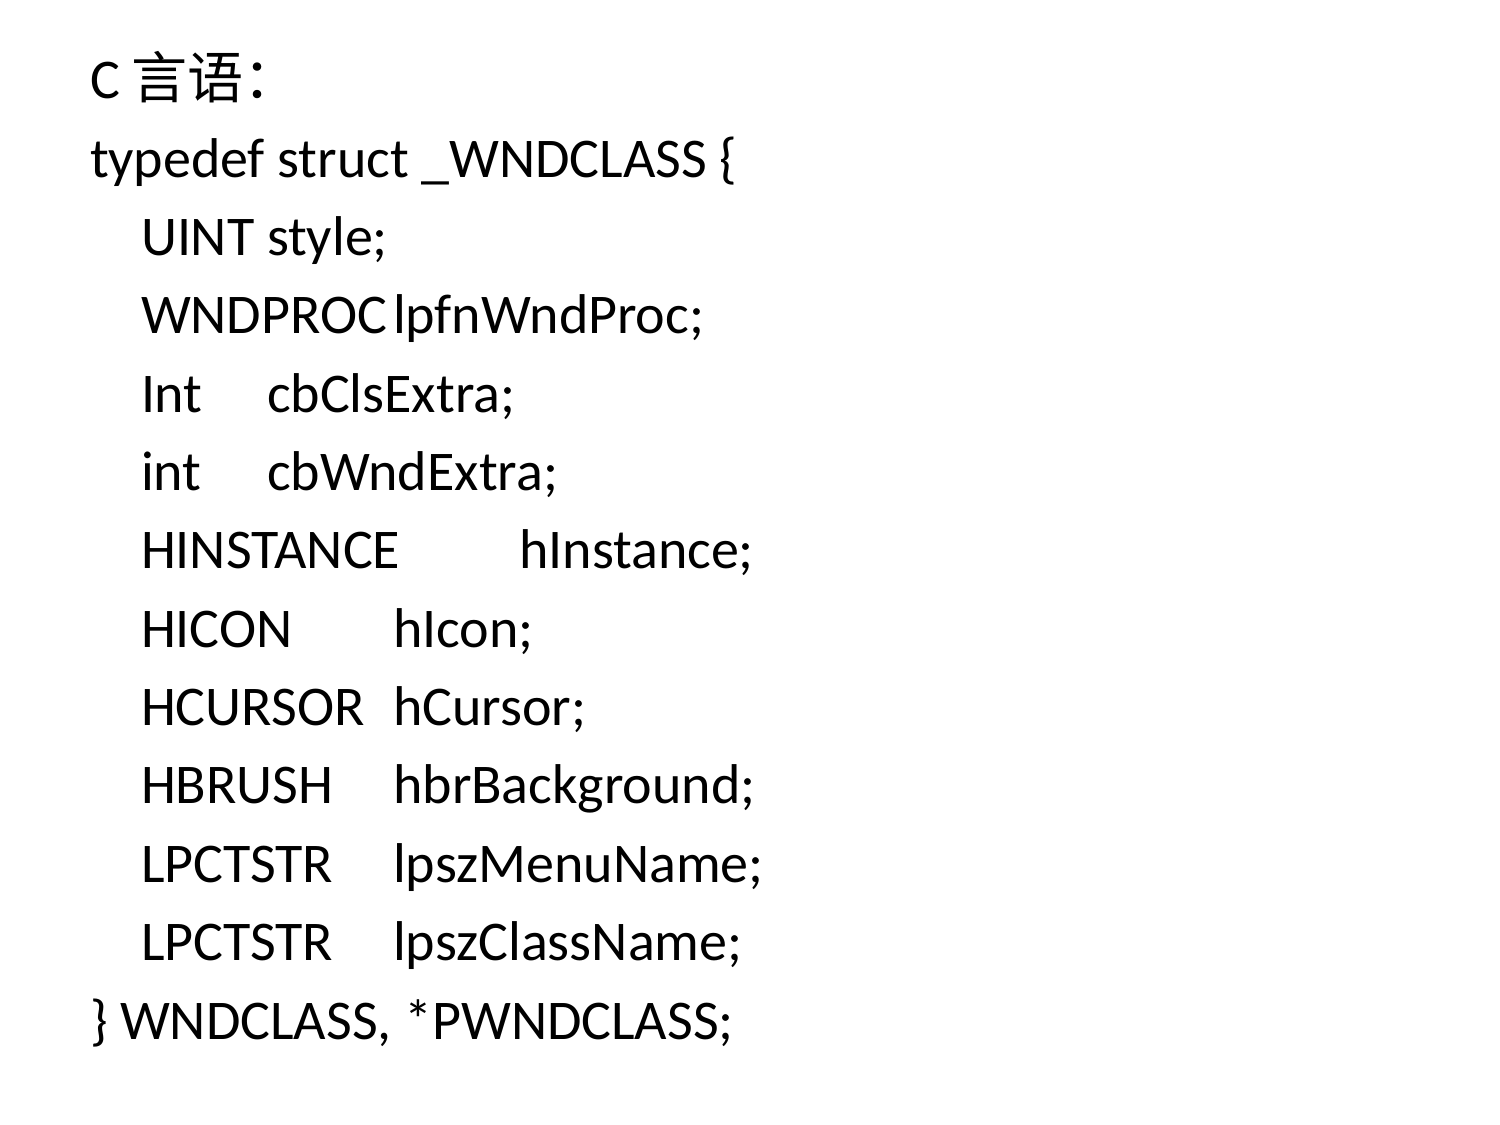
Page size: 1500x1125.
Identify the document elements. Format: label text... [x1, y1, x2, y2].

list C言语： typedef struct _WNDCLASS { UINT style; WNDPROC lpfnWndProc; Int cbClsExtra; int cbWndExtra; HINSTANCE hInstance; HICON hIcon; HCURSOR hCursor; HBRUSH hbrBackground; LPCTSTR lpszMenuName; LPCTSTR lpszClassName; } WNDCLASS, *PWNDCLASS; [75, 35, 1425, 1067]
